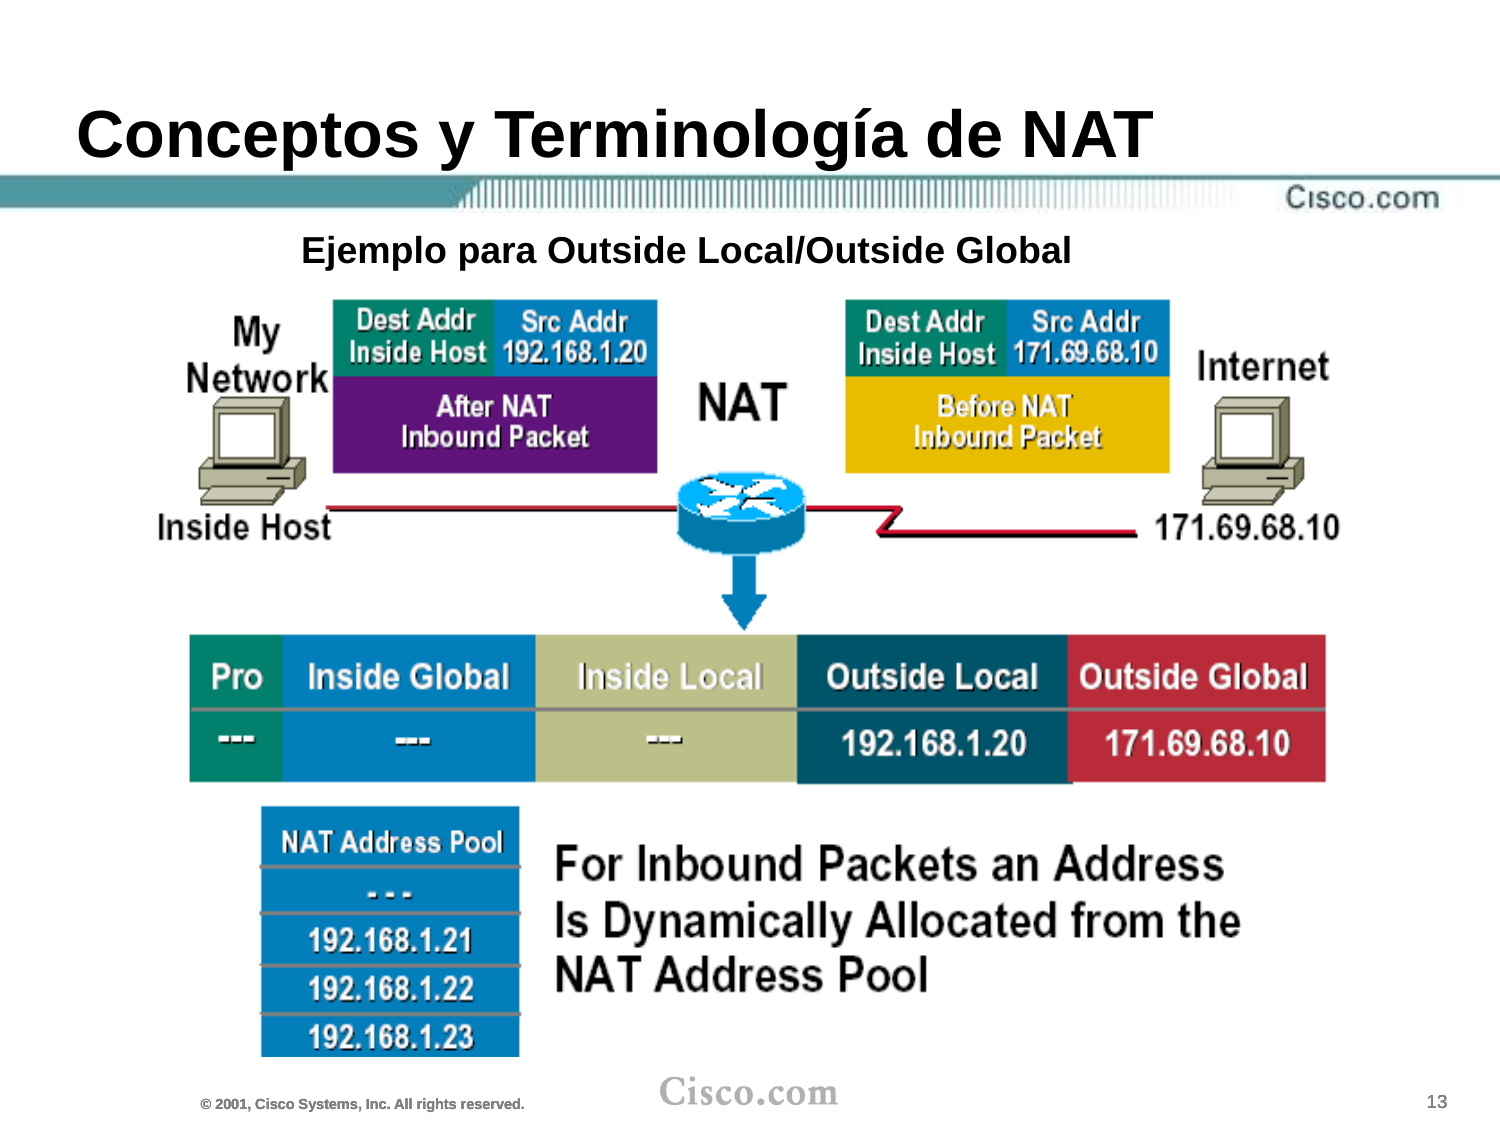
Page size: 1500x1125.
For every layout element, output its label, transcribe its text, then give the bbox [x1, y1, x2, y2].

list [147, 278, 1353, 1057]
picture [658, 1072, 840, 1112]
picture [0, 172, 1500, 213]
title Conceptos y Terminología de NAT [62, 41, 1313, 180]
text_box Ejemplo para Outside Local/Outside Global [289, 219, 1105, 277]
